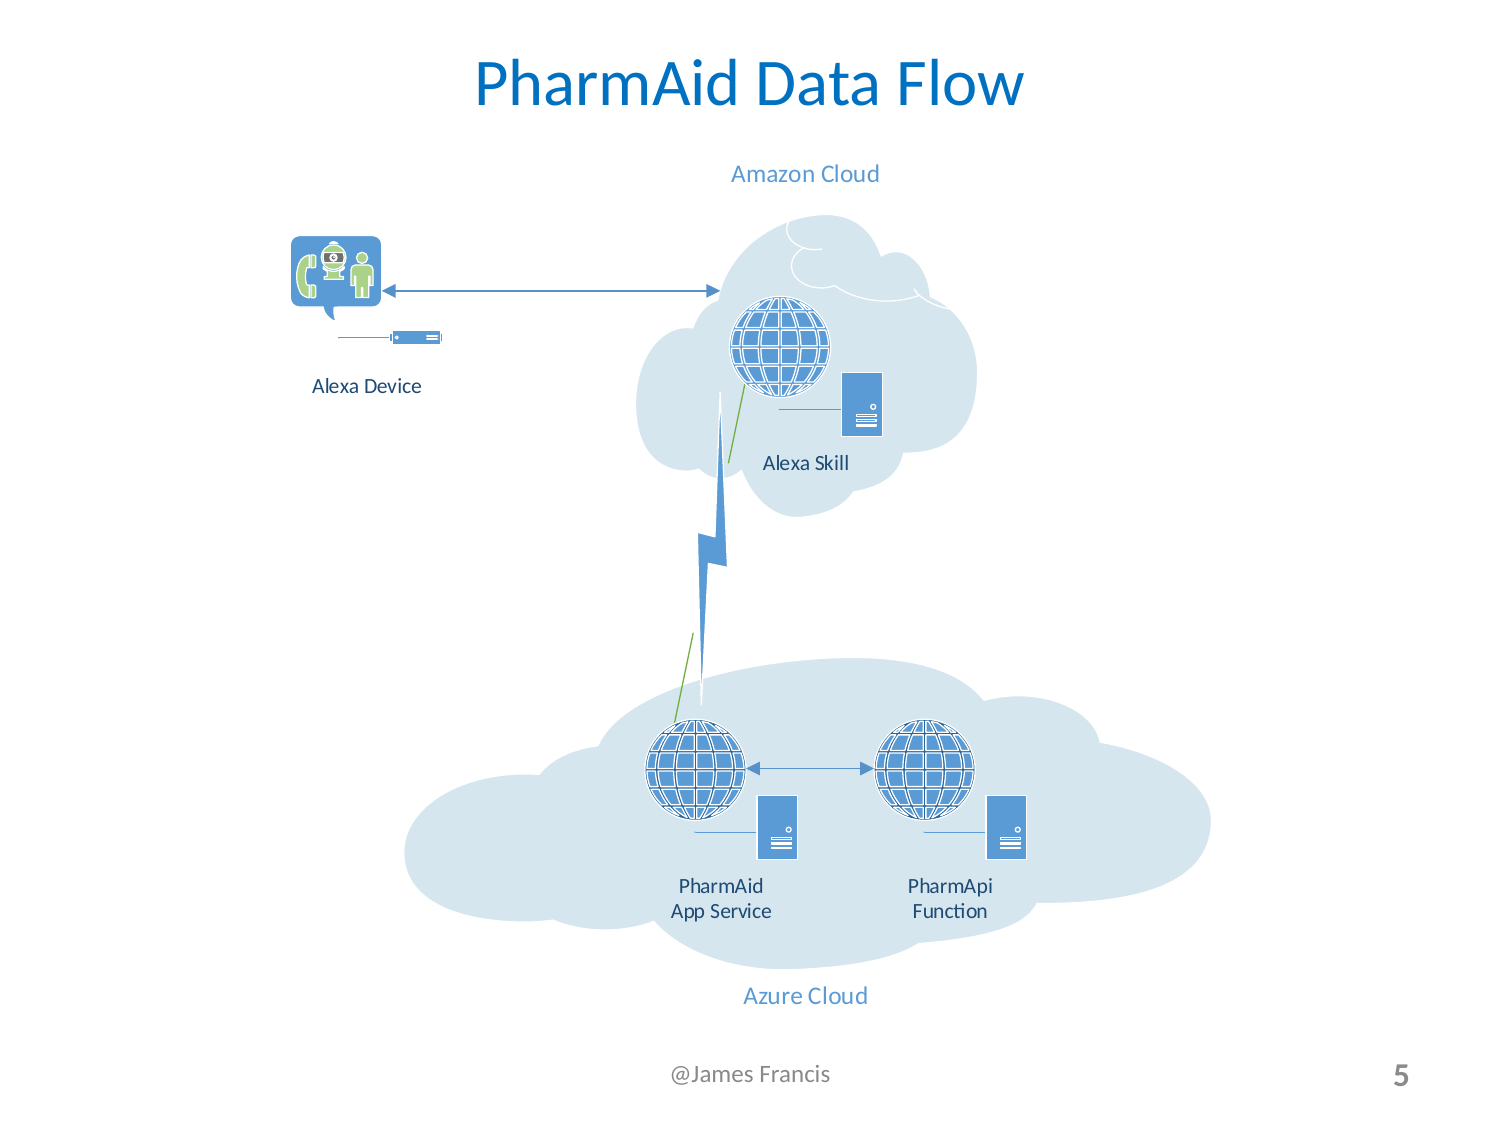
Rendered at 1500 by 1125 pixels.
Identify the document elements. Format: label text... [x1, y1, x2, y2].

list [286, 149, 1213, 1026]
title PharmAid Data Flow [75, 19, 1425, 138]
footer @James Francis [512, 1042, 988, 1103]
slide_number 5 [1074, 1042, 1425, 1103]
